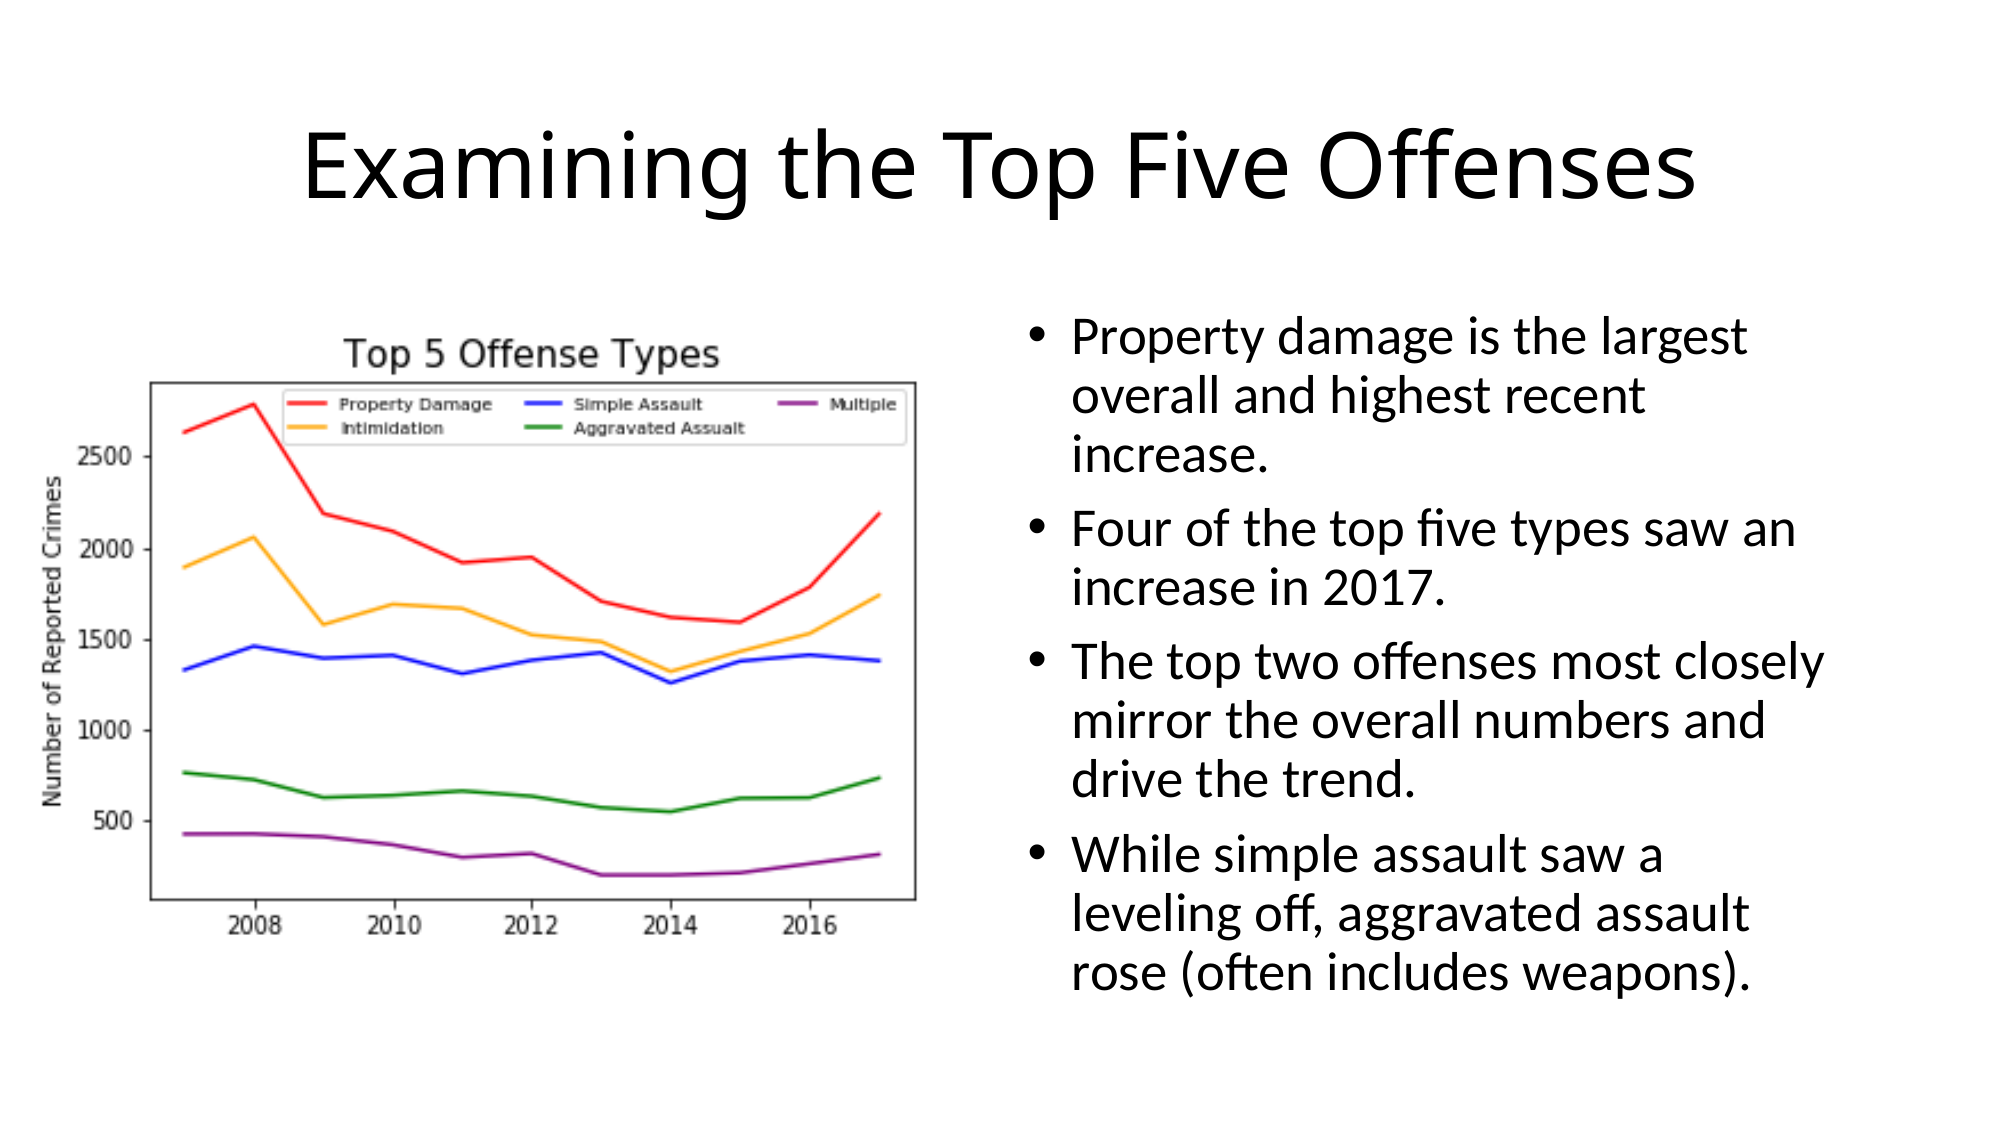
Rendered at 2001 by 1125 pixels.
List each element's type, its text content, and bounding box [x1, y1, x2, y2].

list Property damage is the largest overall and highest recent increase. Four of the top five types saw an increase in 2017. The top two offenses most closely mirror the overall numbers and drive the trend. While simple assault saw a leveling off, aggravated assault rose (often includes weapons). [1012, 299, 1863, 1014]
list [27, 299, 1013, 985]
title Examining the Top Five Offenses [137, 59, 1863, 278]
